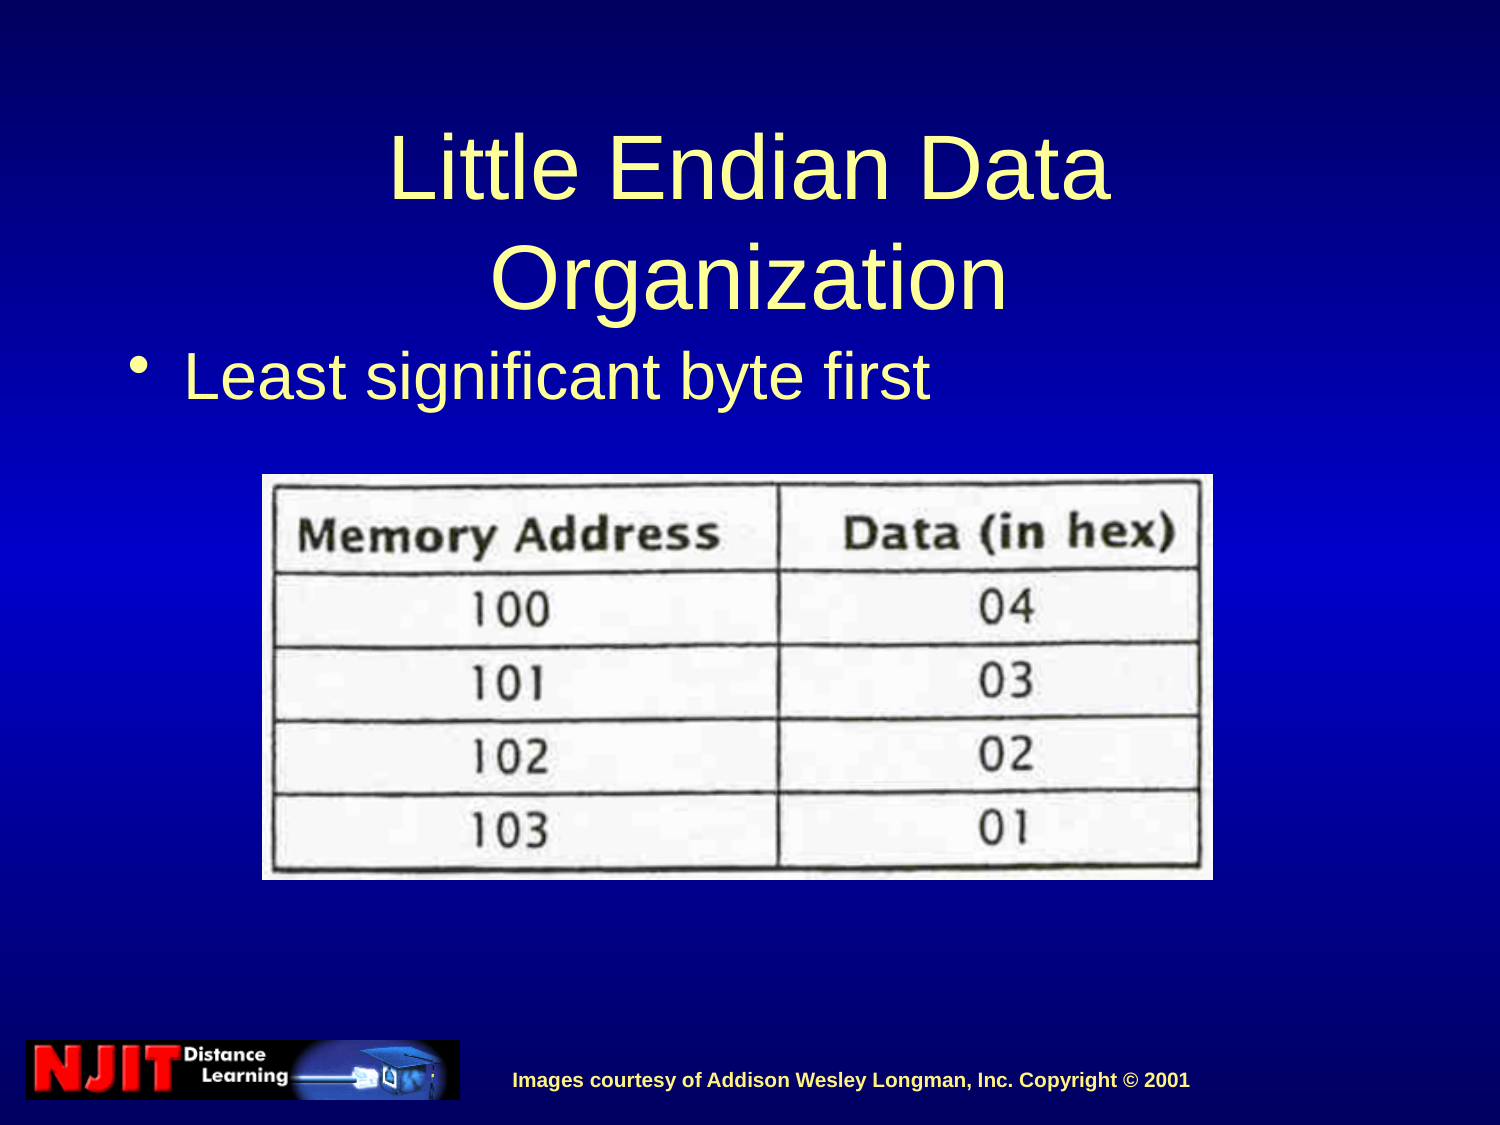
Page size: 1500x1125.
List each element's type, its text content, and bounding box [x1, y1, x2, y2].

title Little Endian Data Organization [112, 99, 1388, 288]
picture [26, 1040, 460, 1100]
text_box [262, 474, 1213, 880]
list Least significant byte first [112, 324, 1388, 450]
